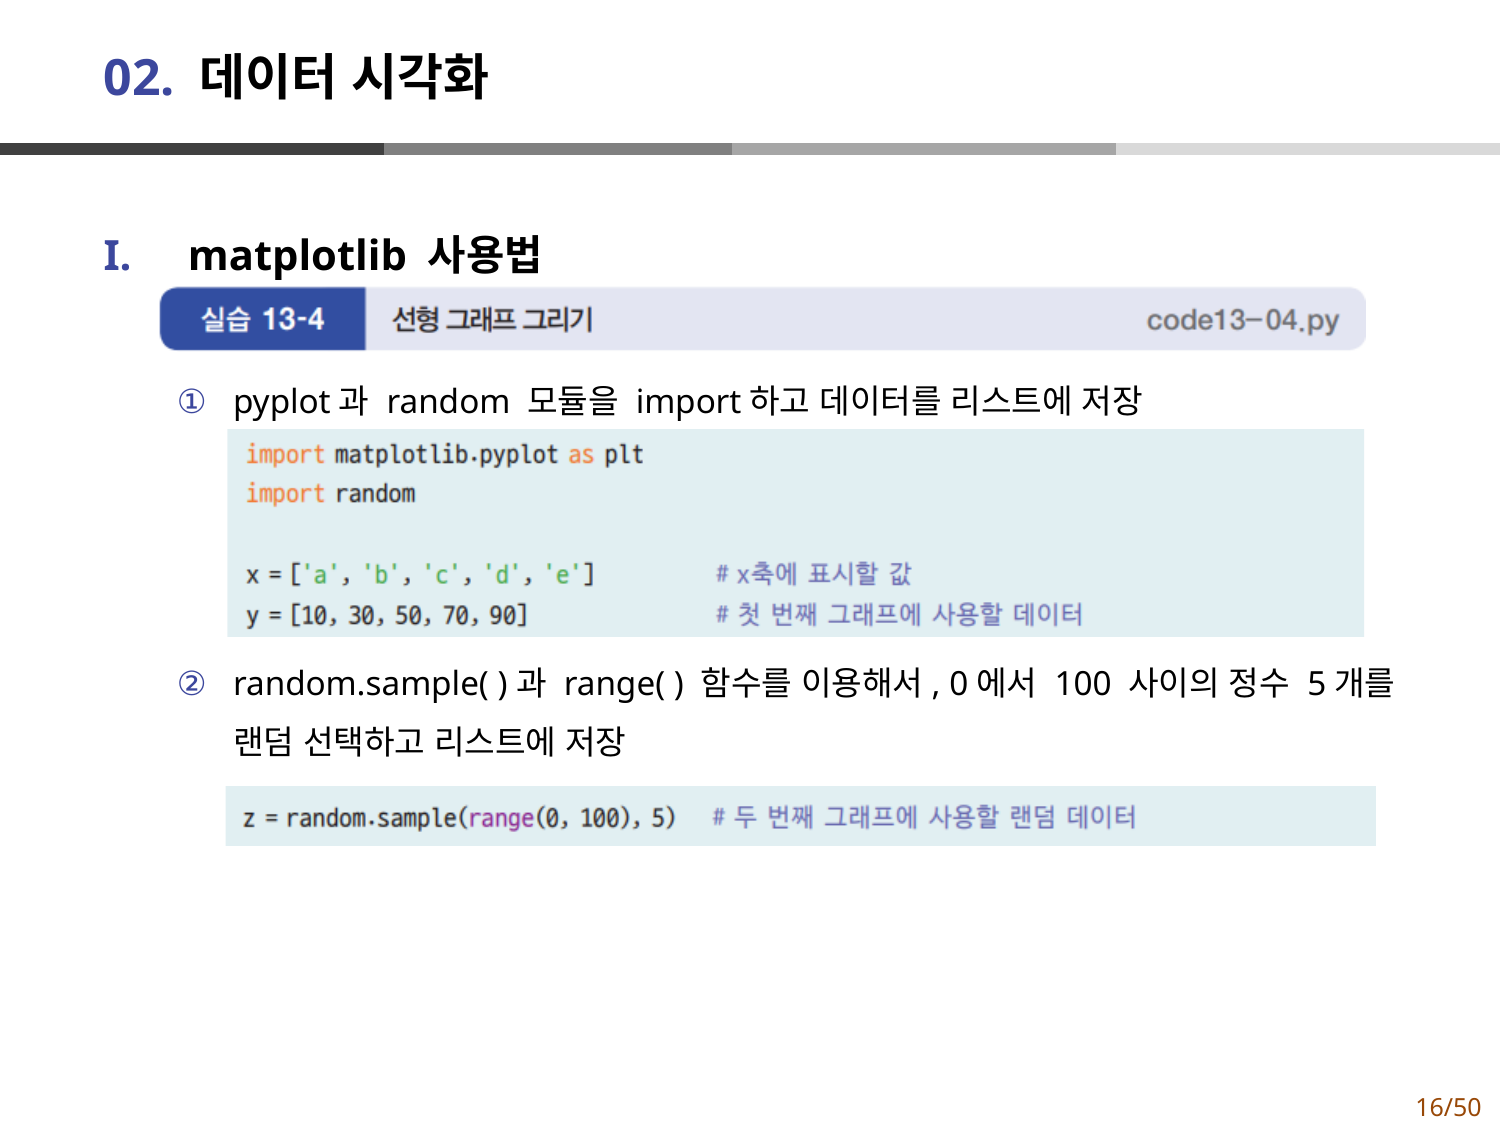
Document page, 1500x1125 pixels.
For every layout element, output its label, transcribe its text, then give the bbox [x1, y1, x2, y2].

title 02. 데이터 시각화 [88, 30, 1400, 121]
picture [225, 786, 1377, 847]
picture [227, 428, 1365, 638]
list matplotlib 사용법 pyplot과 random 모듈을 import하고 데이터를 리스트에 저장 random.sample( )과 range( ) 함수를 이용해서, 0에서 100 사이의 정수 5개를 랜덤 선택하고 리스트에 저장 [88, 196, 1436, 1095]
picture [157, 283, 1366, 352]
